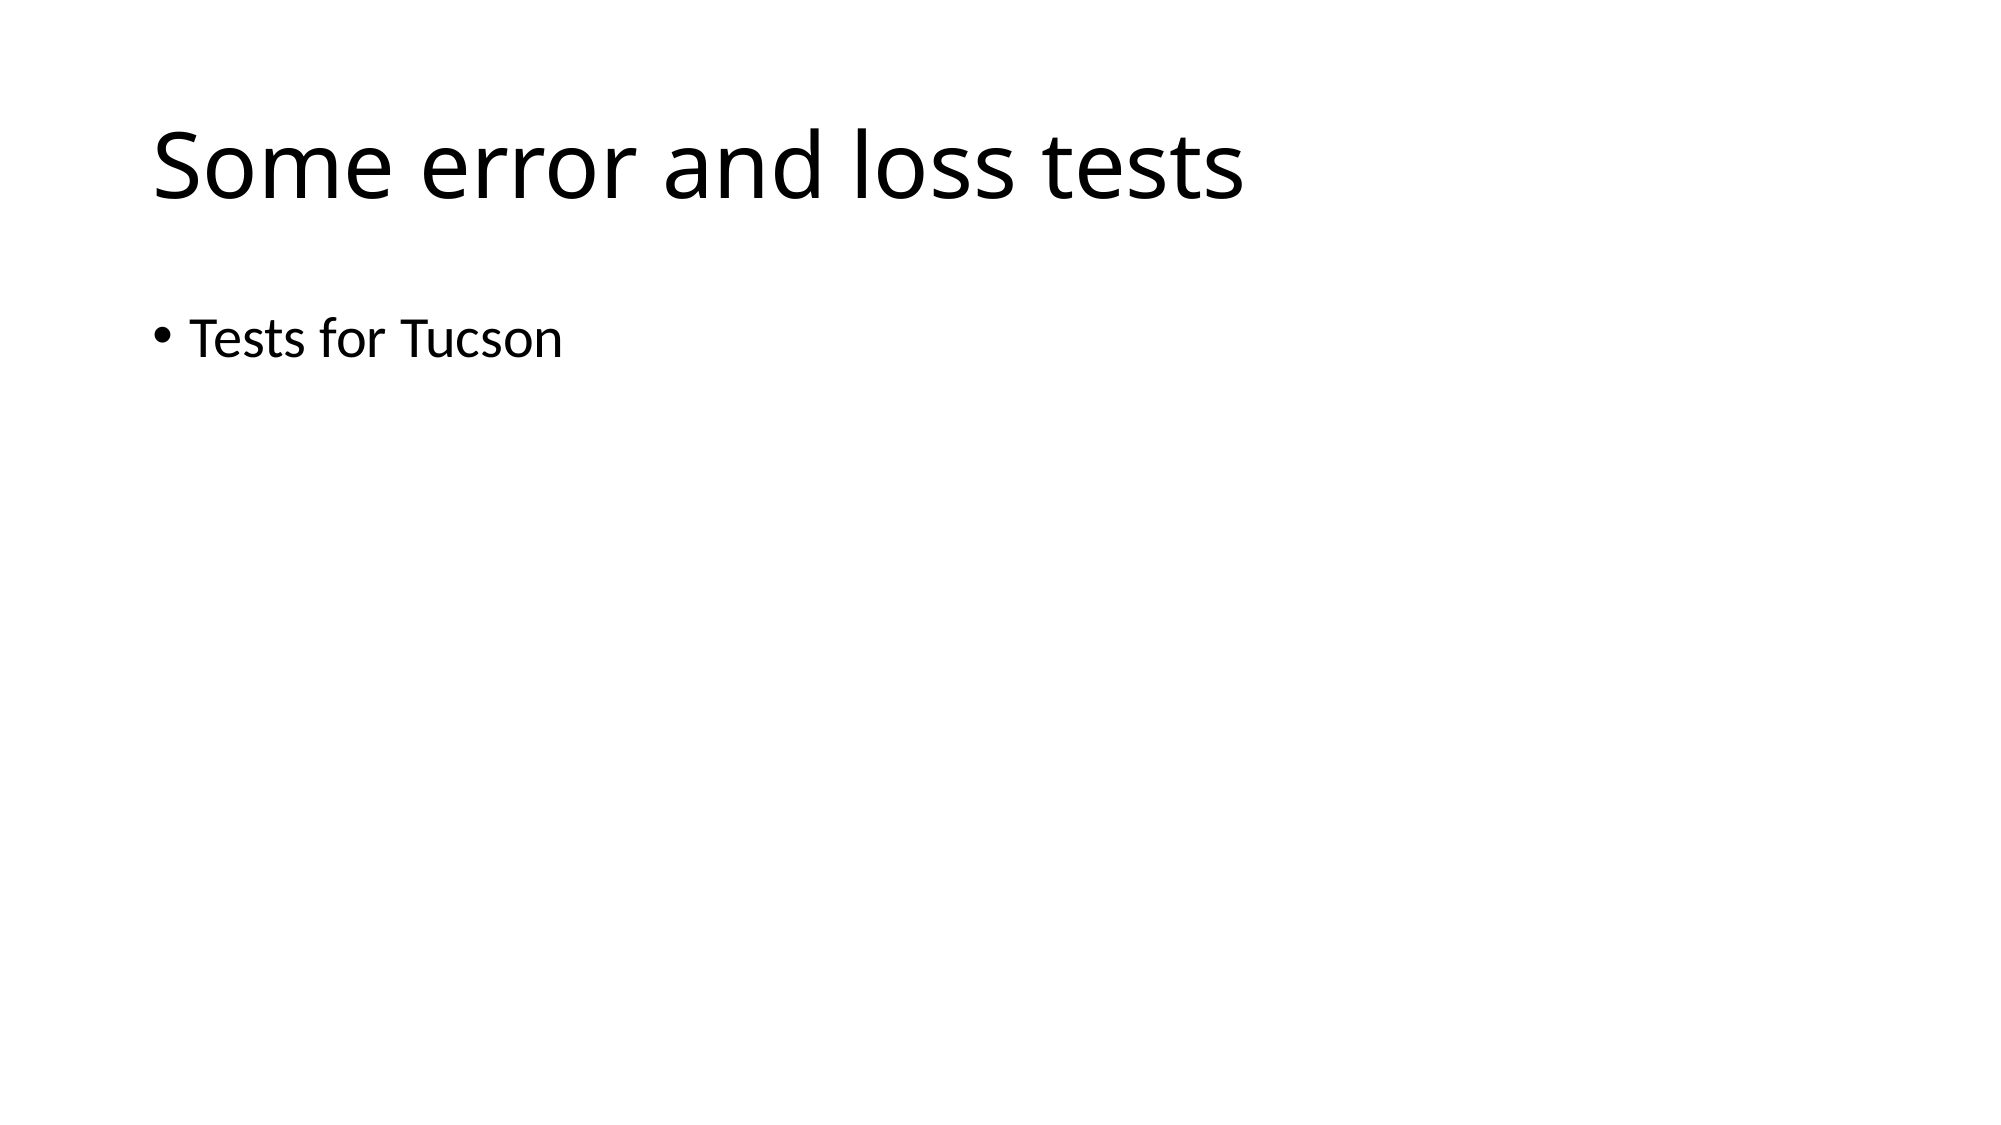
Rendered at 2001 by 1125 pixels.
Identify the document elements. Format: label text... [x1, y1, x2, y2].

list Tests for Tucson [137, 299, 1863, 1014]
title Some error and loss tests [137, 59, 1863, 278]
